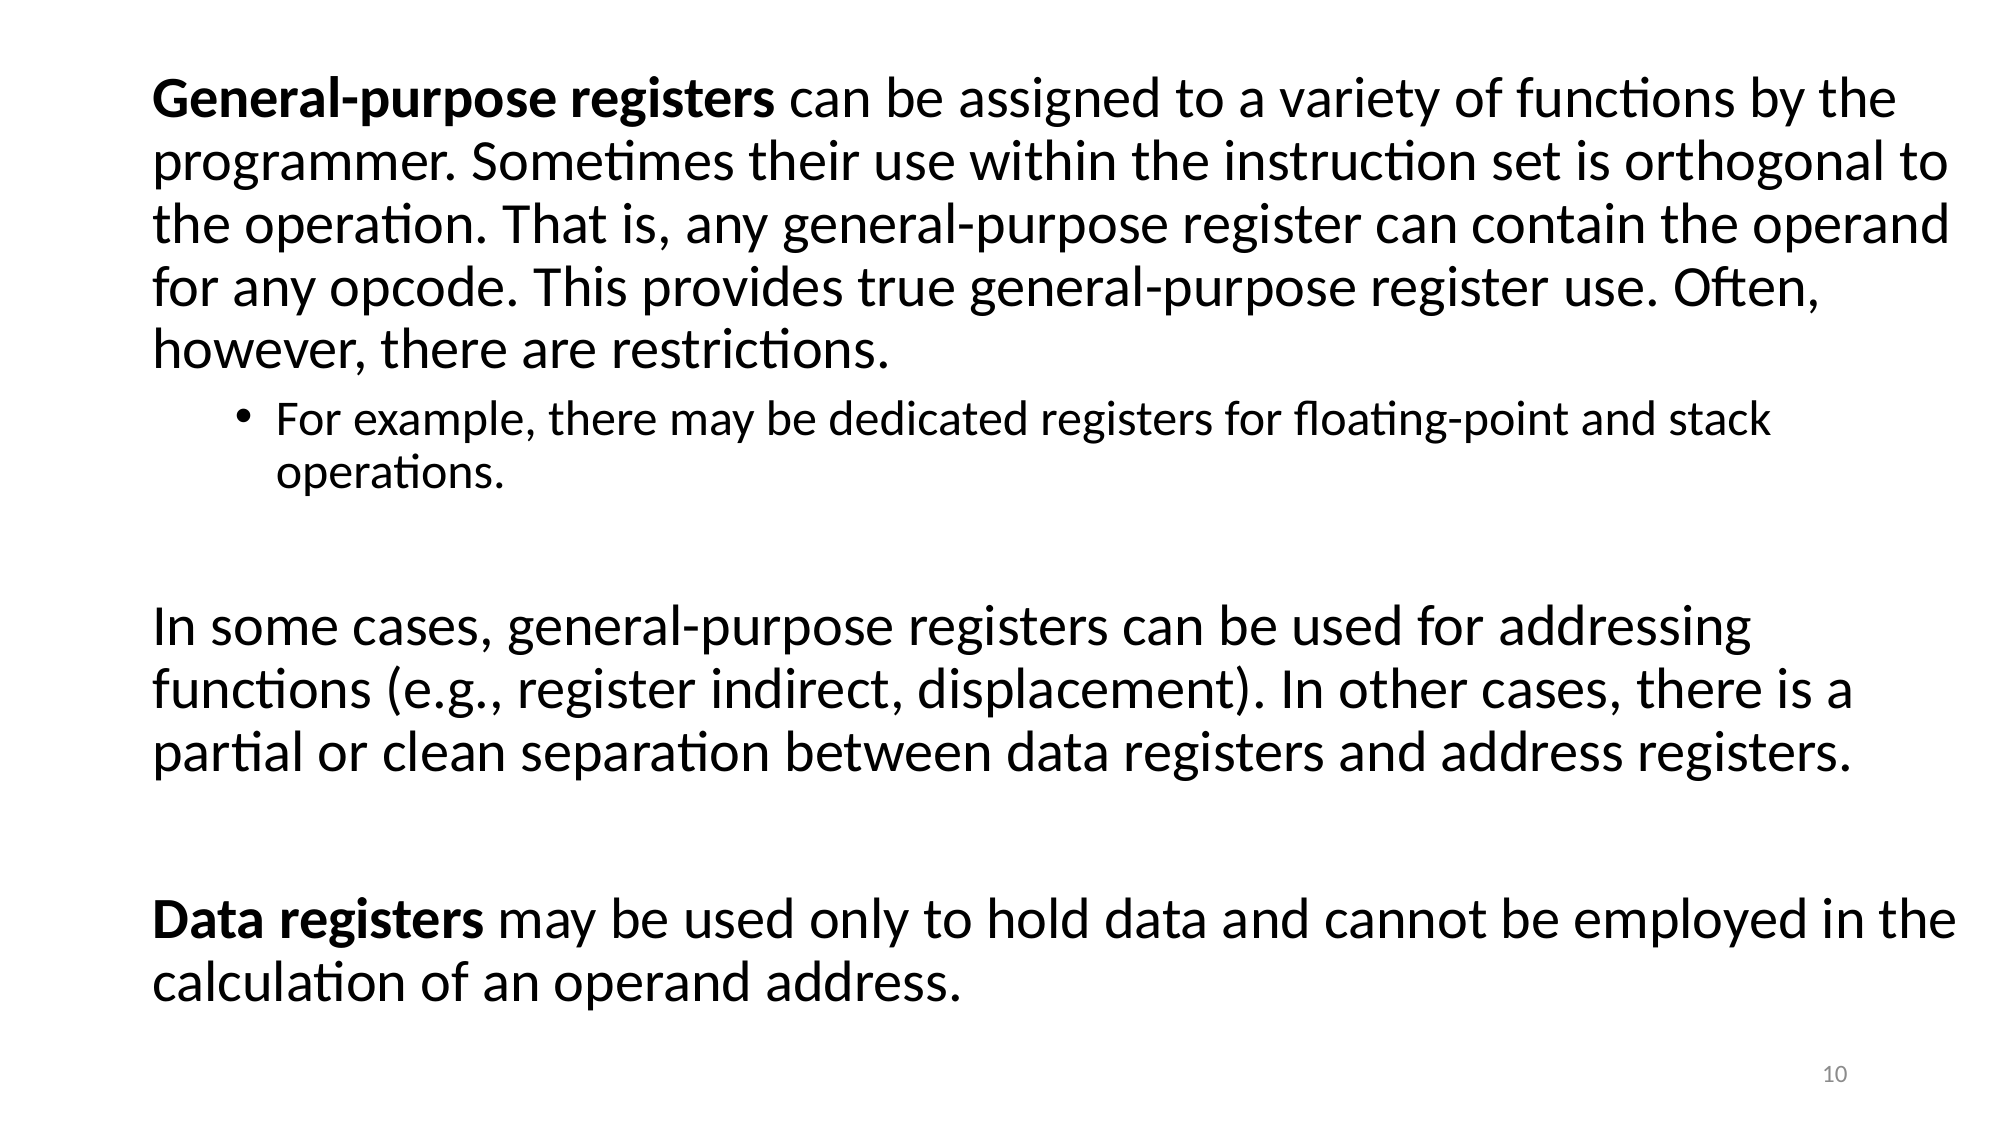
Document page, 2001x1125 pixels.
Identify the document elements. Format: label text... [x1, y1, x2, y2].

text_box General-purpose registers can be assigned to a variety of functions by the programmer. Sometimes their use within the instruction set is orthogonal to the operation. That is, any general-purpose register can contain the operand for any opcode. This provides true general-purpose register use. Often, however, there are restrictions. For example, there may be dedicated registers for floating-point and stack operations. In some cases, general-purpose registers can be used for addressing functions (e.g., register indirect, displacement). In other cases, there is a partial or clean separation between data registers and address registers. Data registers may be used only to hold data and cannot be employed in the calculation of an operand address. [137, 59, 1977, 1071]
text_box <number> [1412, 1042, 1863, 1103]
